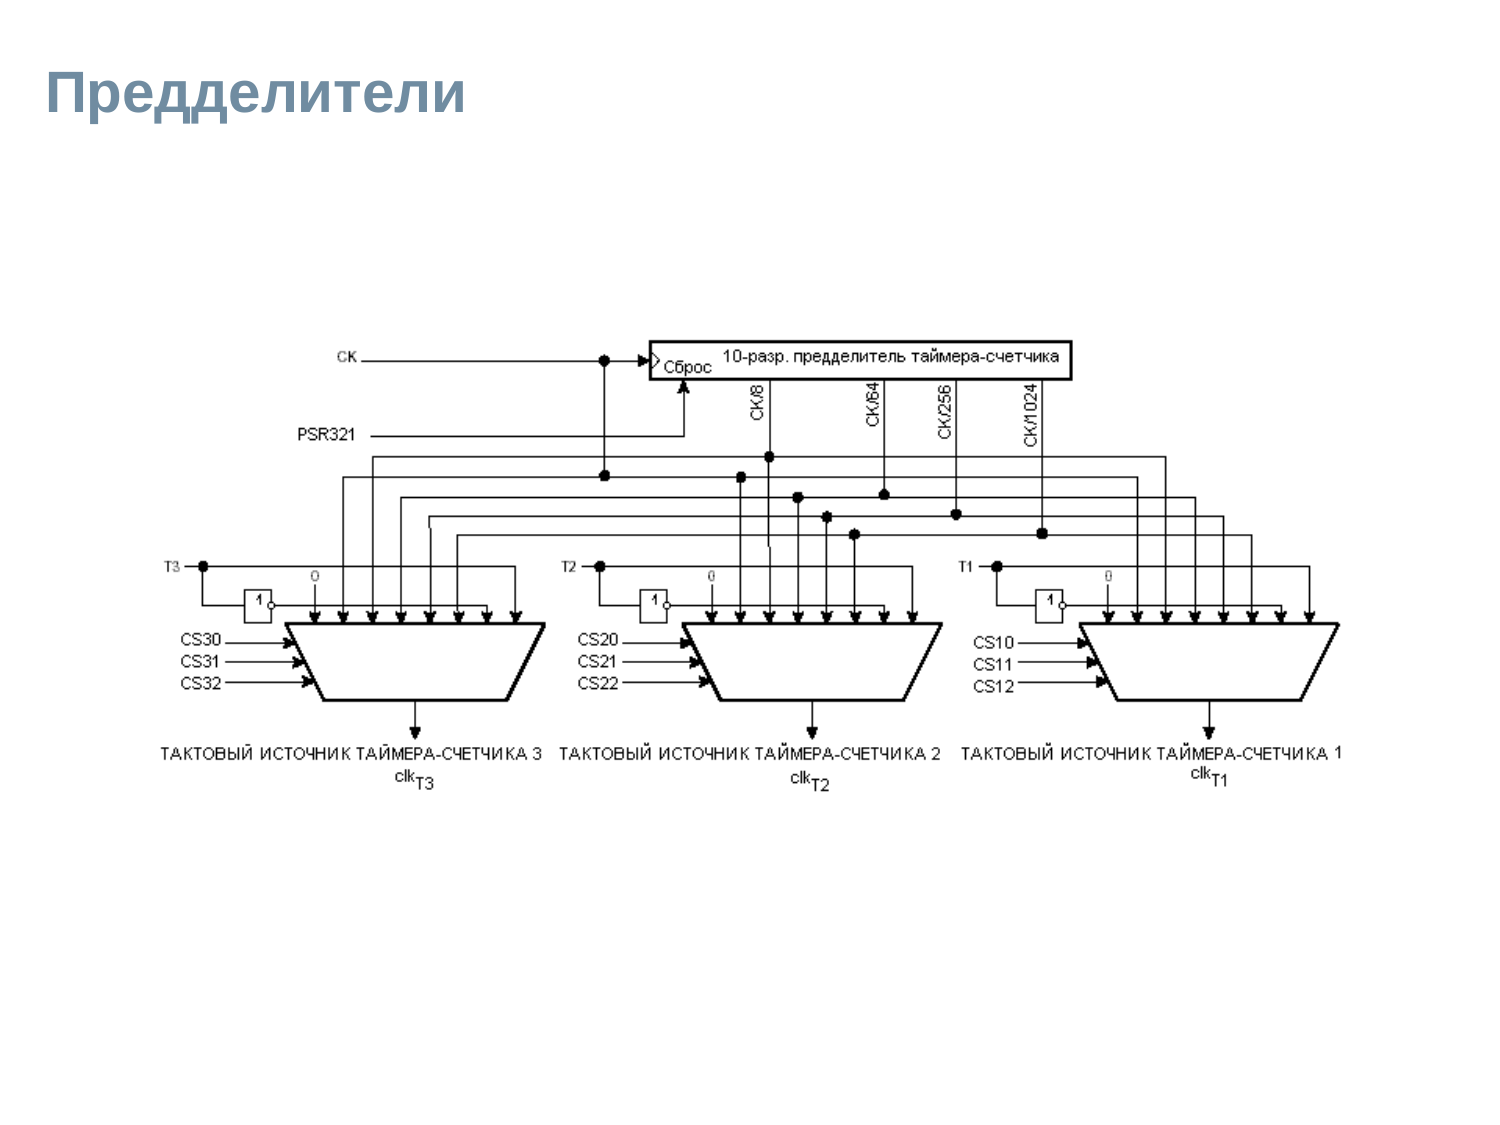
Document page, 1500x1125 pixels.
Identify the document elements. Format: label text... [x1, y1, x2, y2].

picture [155, 331, 1345, 794]
title Предделители [0, 46, 1350, 131]
